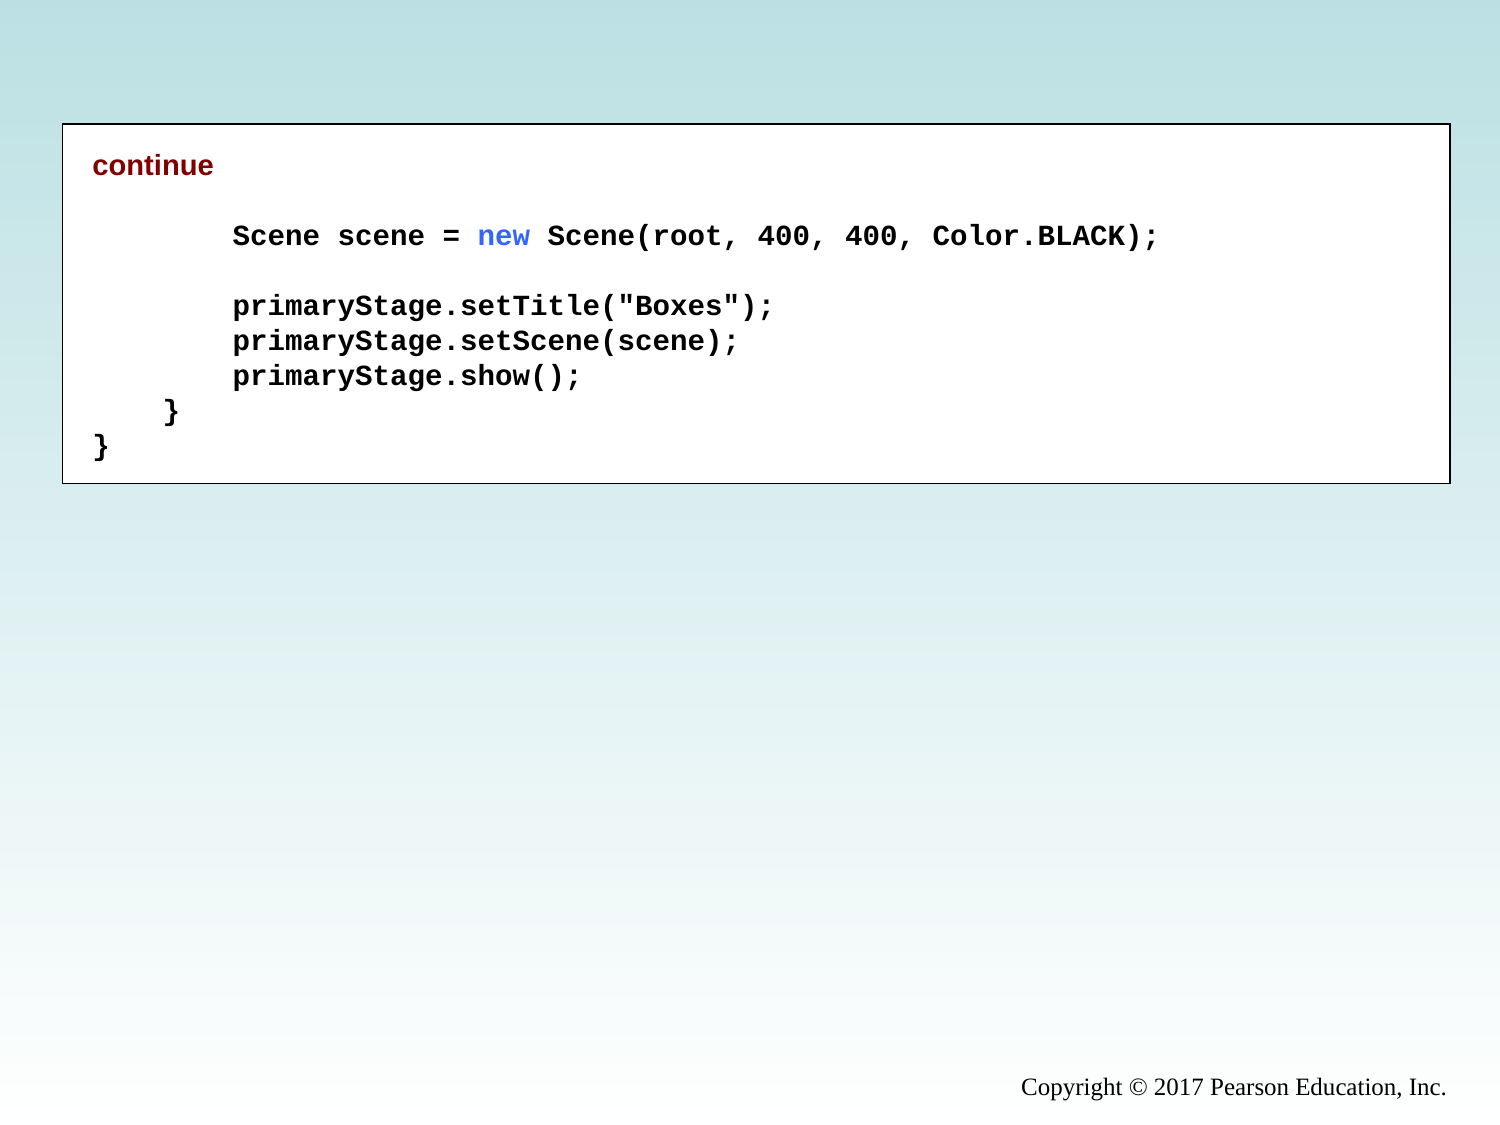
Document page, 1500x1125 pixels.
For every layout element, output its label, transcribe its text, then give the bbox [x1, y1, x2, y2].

footer Copyright © 2017 Pearson Education, Inc. [549, 1062, 1463, 1114]
text_box continue Scene scene = new Scene(root, 400, 400, Color.BLACK); primaryStage.setTitle("Boxes"); primaryStage.setScene(scene); primaryStage.show(); } } [62, 123, 1450, 484]
